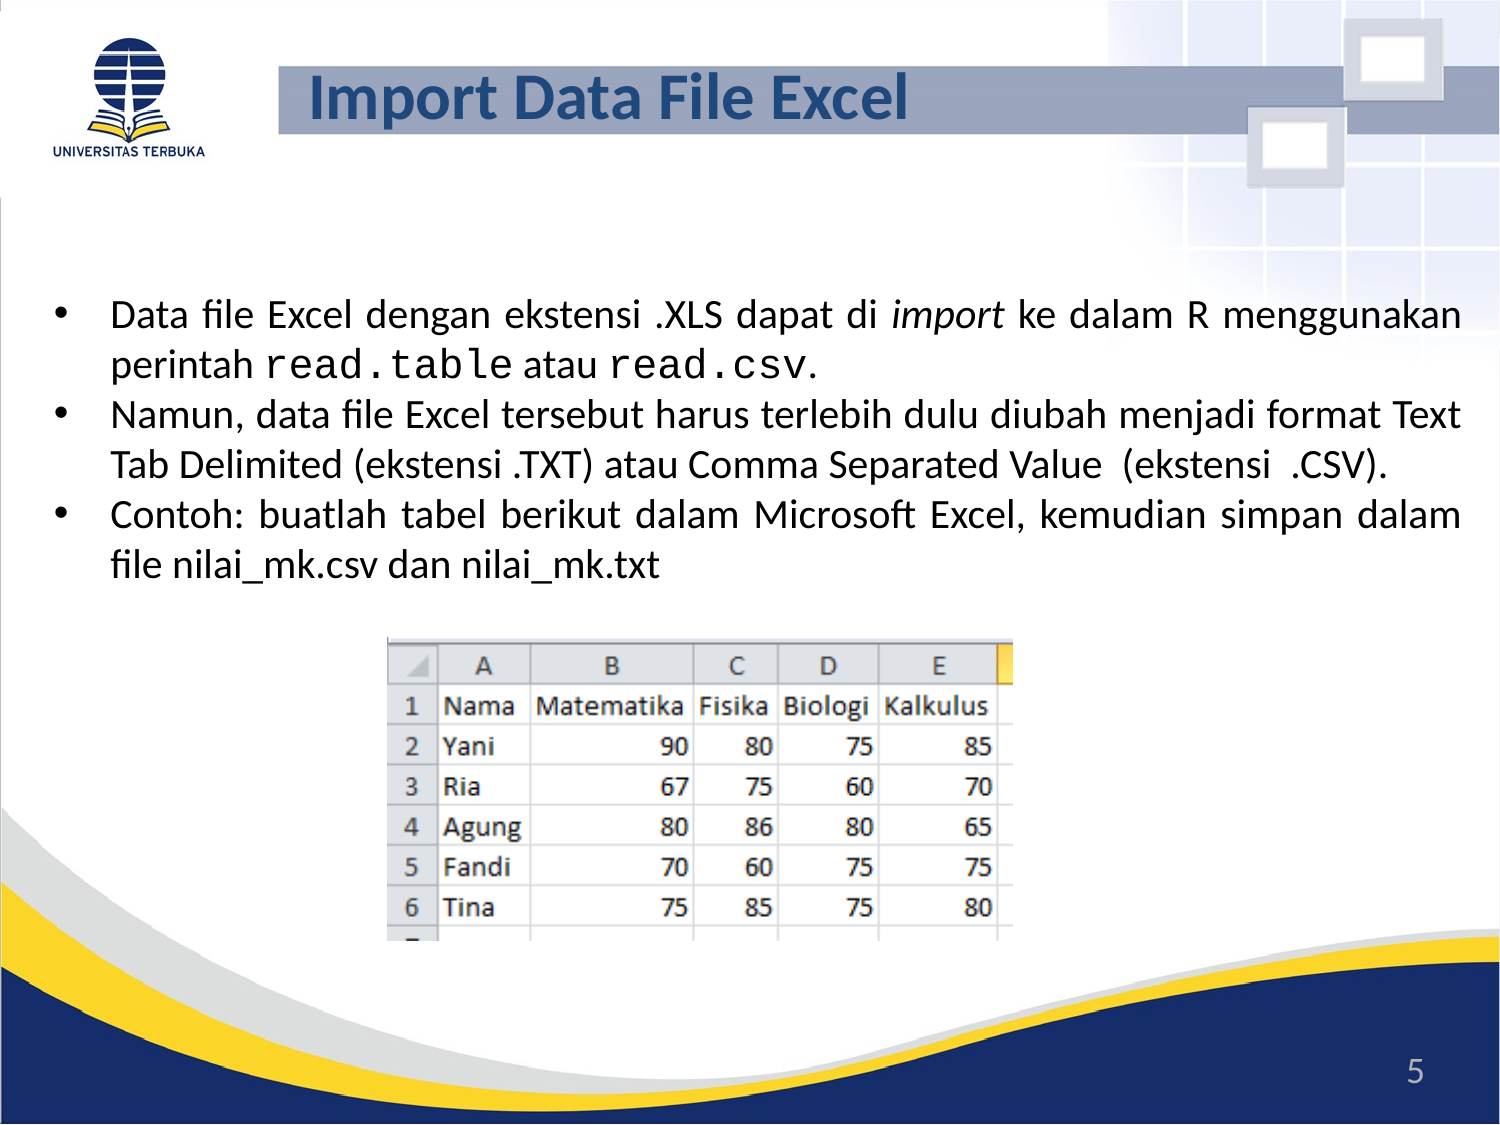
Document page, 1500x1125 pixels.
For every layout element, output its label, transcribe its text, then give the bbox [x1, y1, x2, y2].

slide_number 5 [1080, 1046, 1425, 1087]
picture [0, 0, 1500, 1124]
title Import Data File Excel [308, 52, 1192, 134]
list Data file Excel dengan ekstensi .XLS dapat di import ke dalam R menggunakan perintah read.table atau read.csv. Namun, data file Excel tersebut harus terlebih dulu diubah menjadi format Text Tab Delimited (ekstensi .TXT) atau Comma Separated Value (ekstensi .CSV). Contoh: buatlah tabel berikut dalam Microsoft Excel, kemudian simpan dalam file nilai_mk.csv dan nilai_mk.txt [54, 286, 1463, 590]
